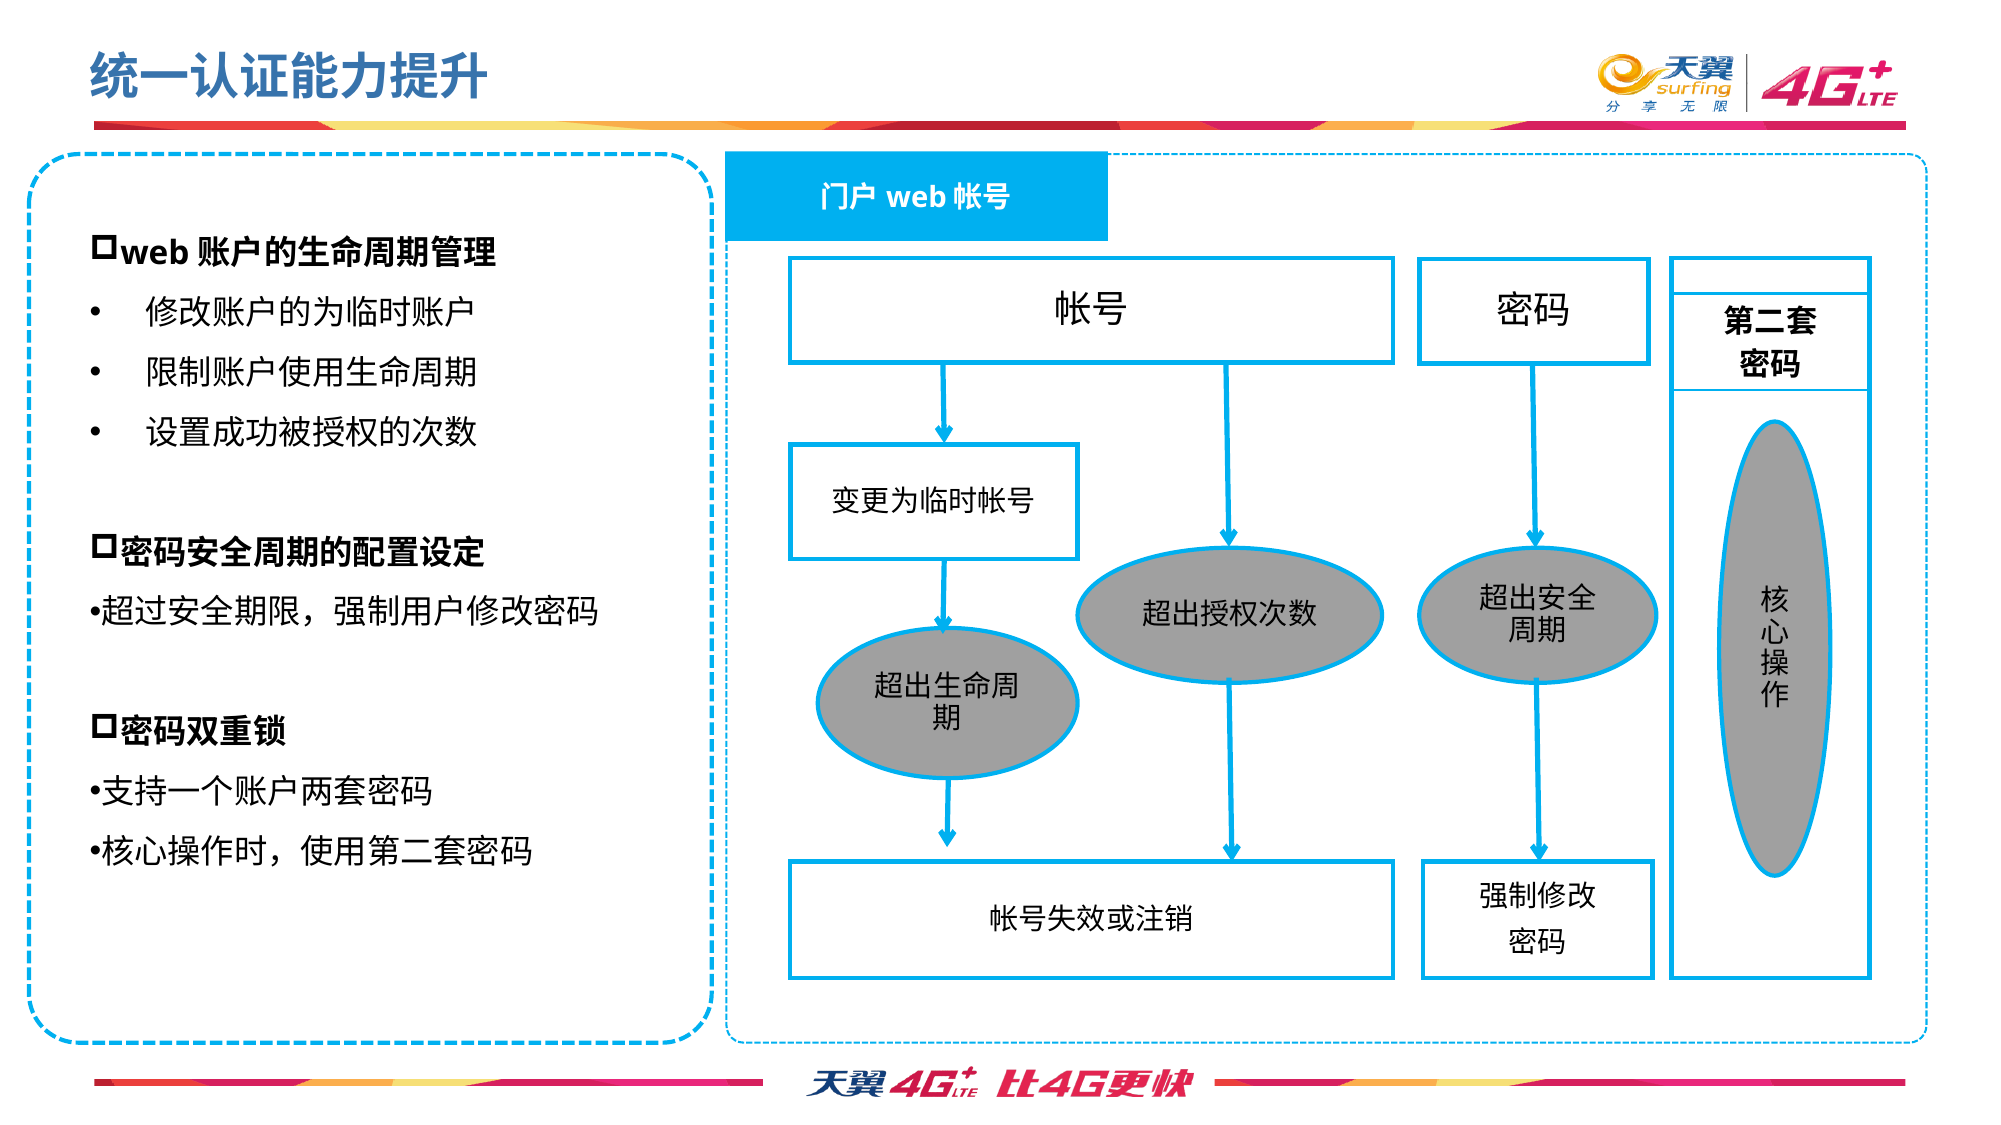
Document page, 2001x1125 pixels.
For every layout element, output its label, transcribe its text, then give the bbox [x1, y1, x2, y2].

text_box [790, 257, 1870, 979]
text_box 门户web帐号 [724, 150, 1109, 242]
text_box [725, 153, 1928, 1044]
picture [94, 121, 1906, 130]
picture [94, 1079, 763, 1086]
picture [806, 1066, 978, 1097]
picture [1214, 1079, 1906, 1086]
picture [996, 1069, 1194, 1097]
list 统一认证能力提升 [74, 27, 1504, 122]
text_box [28, 154, 712, 1043]
picture [1598, 54, 1898, 112]
